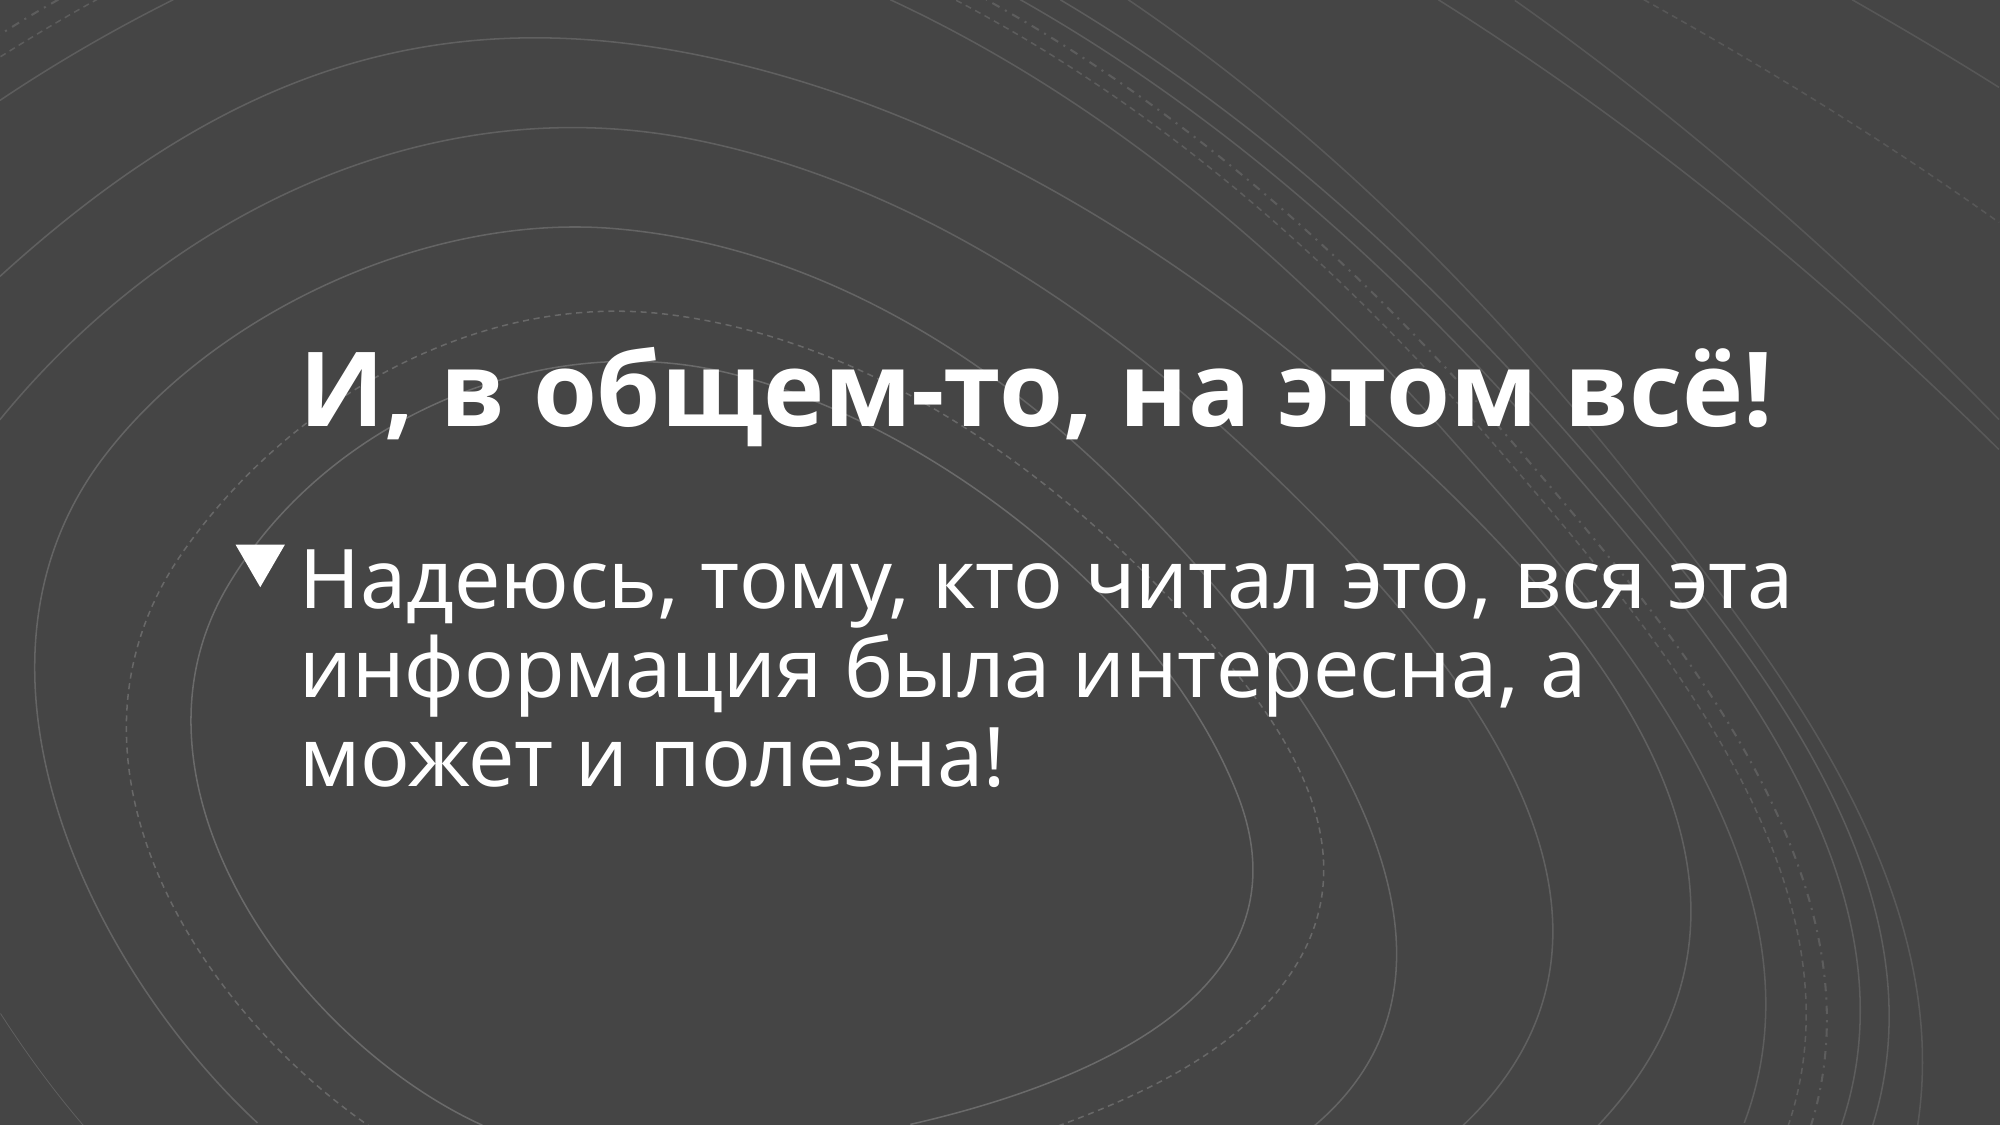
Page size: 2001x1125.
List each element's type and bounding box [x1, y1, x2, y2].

text_box [0, 0, 1999, 1125]
